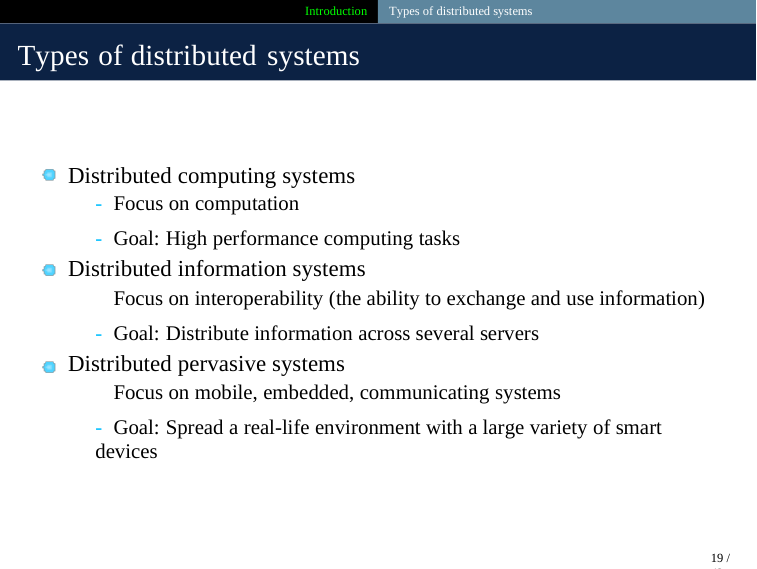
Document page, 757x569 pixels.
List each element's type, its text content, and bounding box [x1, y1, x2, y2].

text_box Types of distributed systems [387, 3, 533, 20]
text_box Types of distributed systems [15, 39, 365, 74]
text_box [0, 0, 756, 567]
text_box 19 / 42 [708, 550, 746, 568]
text_box Introduction [303, 3, 369, 20]
text_box Distributed computing systems - Focus on computation - Goal: High performance computing tasks Distributed information systems Focus on interoperability (the ability to exchange and use information) - Goal: Distribute information across several servers Distributed pervasive systems Focus on mobile, embedded, communicating systems - Goal: Spread a real-life environment with a large variety of smart devices [66, 163, 730, 446]
